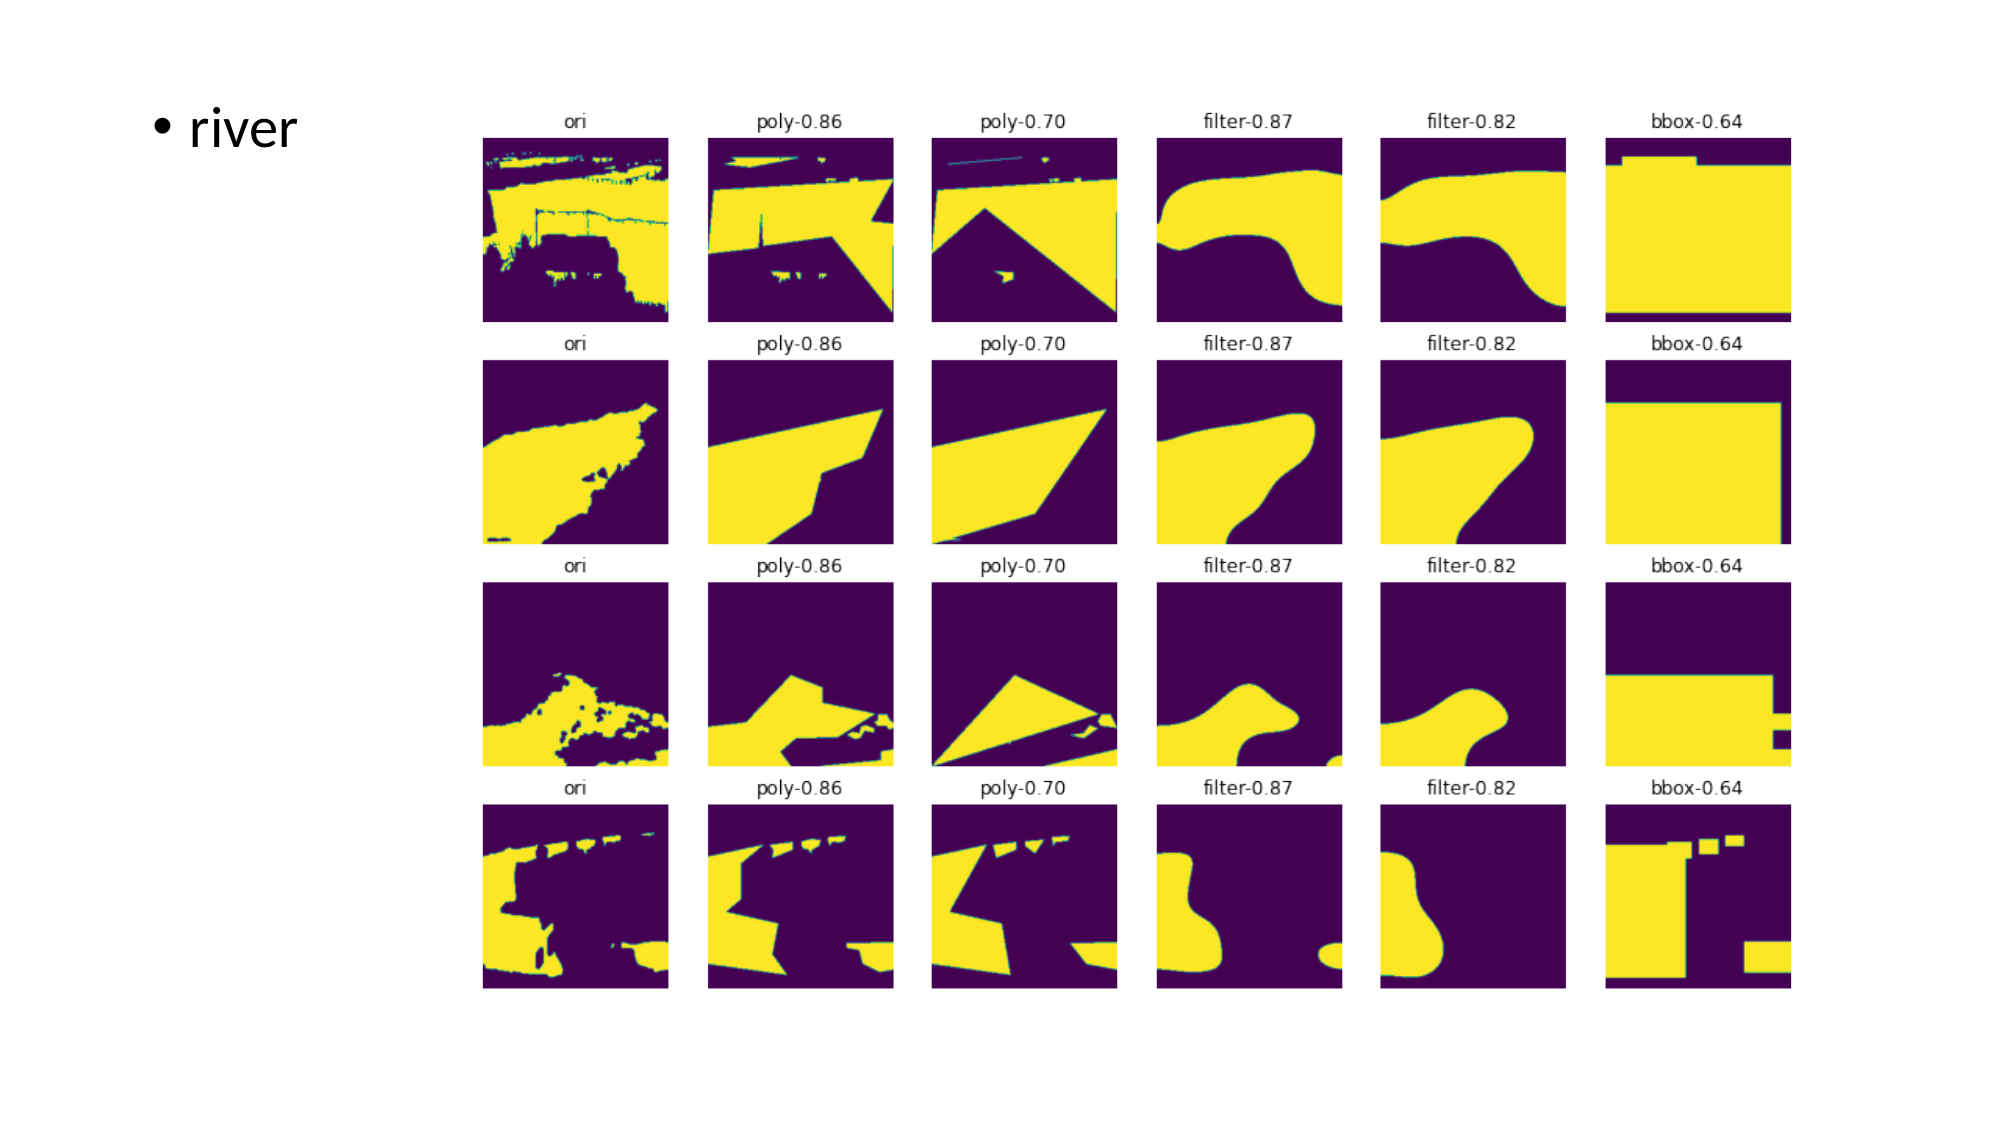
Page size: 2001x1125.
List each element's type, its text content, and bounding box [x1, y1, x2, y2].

picture [472, 102, 1801, 1000]
list river [137, 89, 1863, 1014]
